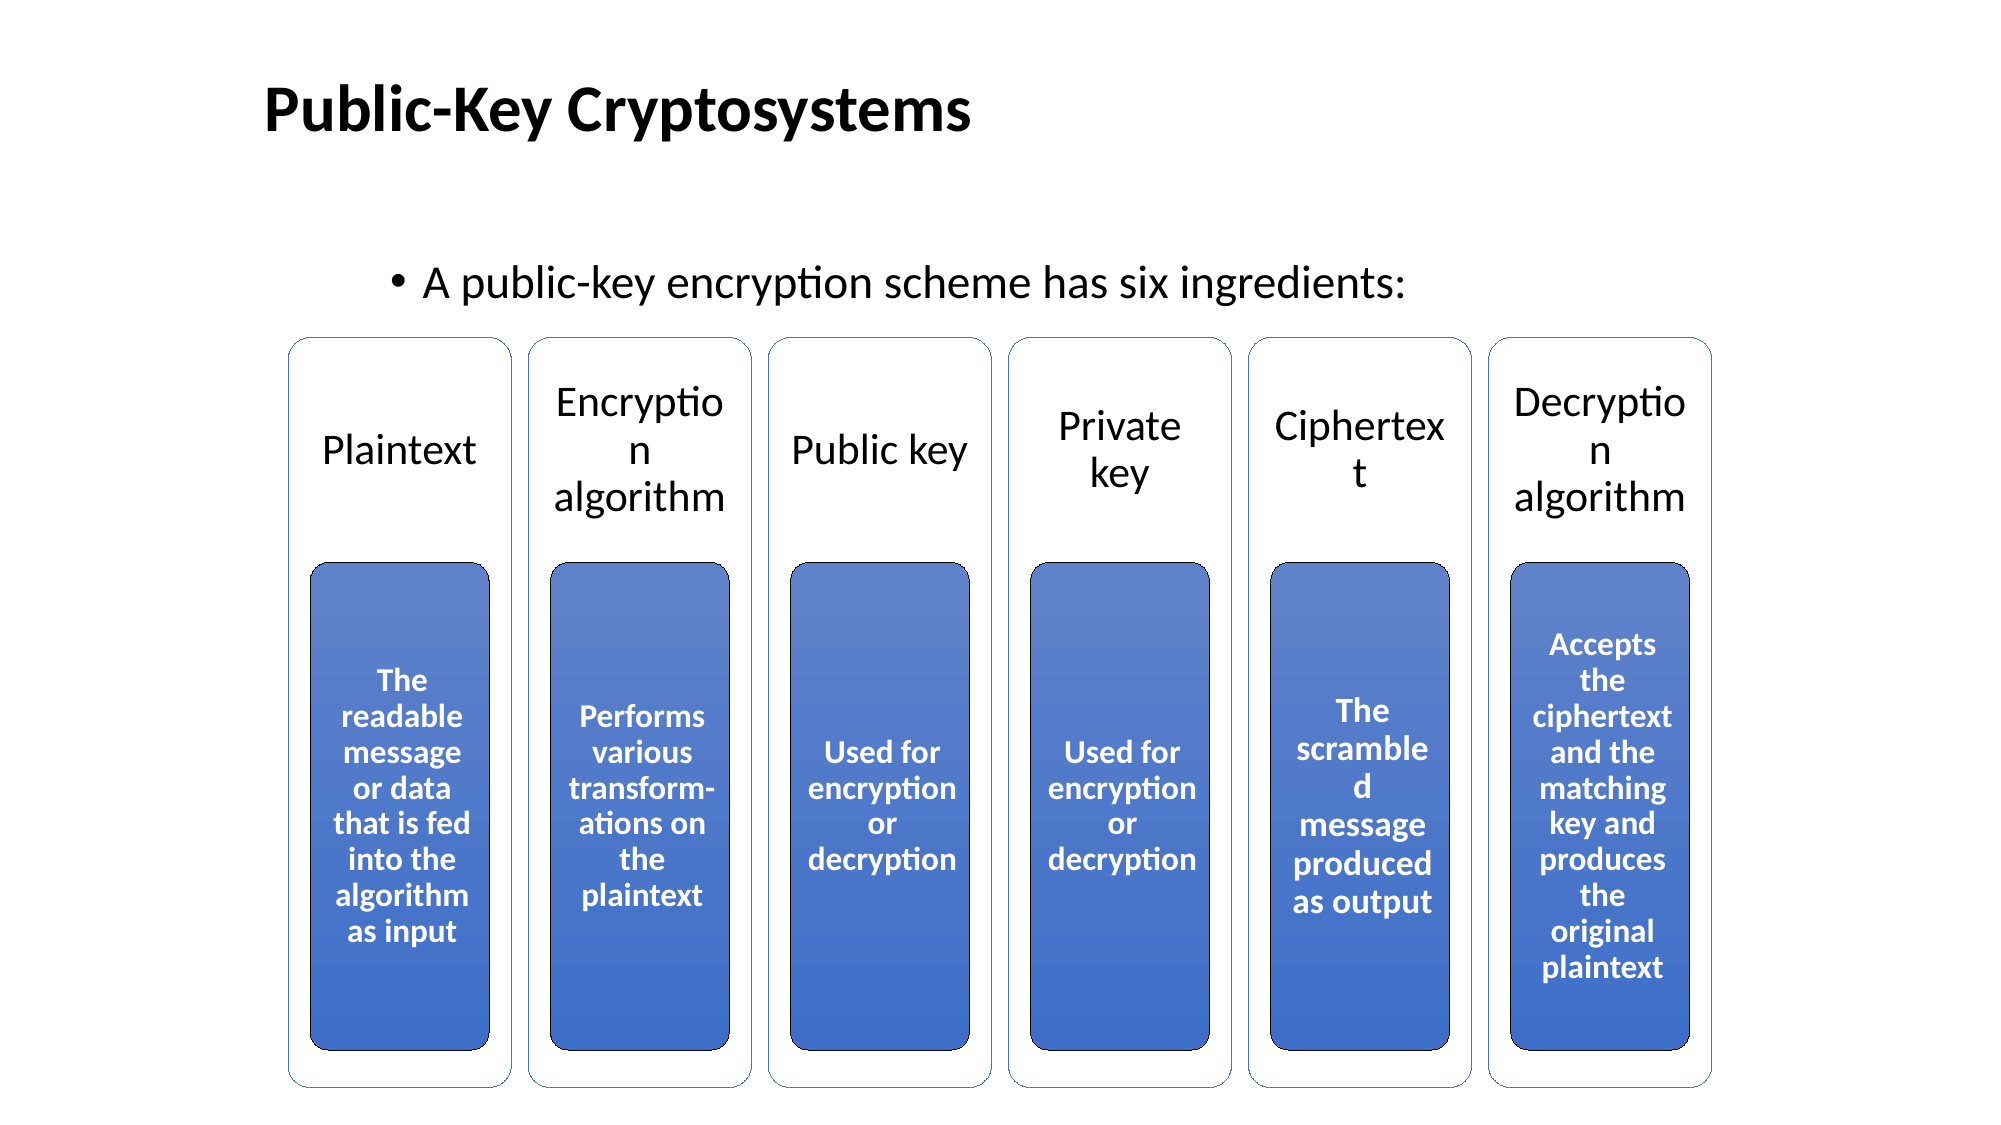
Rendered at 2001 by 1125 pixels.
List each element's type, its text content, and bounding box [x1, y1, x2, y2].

title Public-Key Cryptosystems [249, 6, 1750, 213]
list A public-key encryption scheme has six ingredients: [375, 249, 1645, 337]
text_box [287, 337, 1713, 1088]
